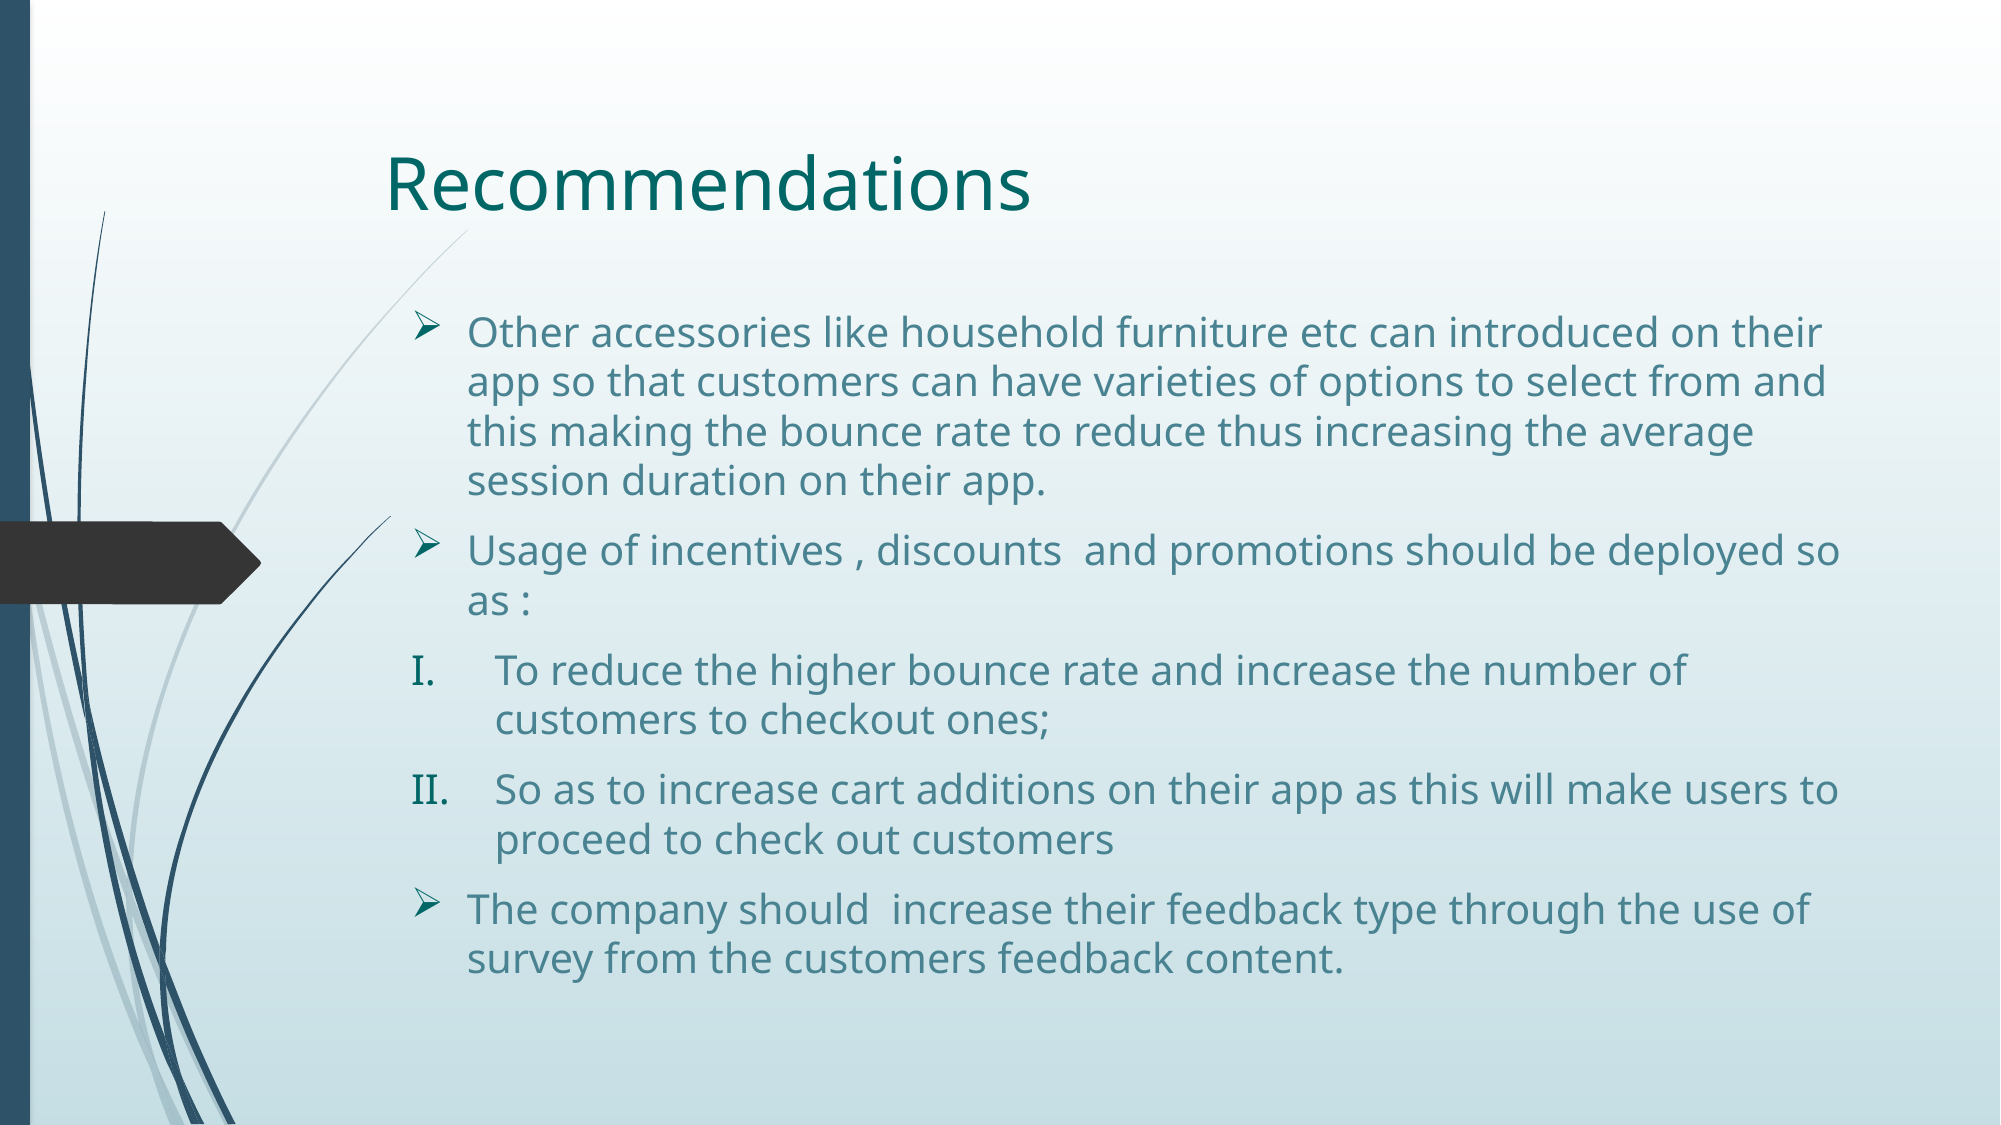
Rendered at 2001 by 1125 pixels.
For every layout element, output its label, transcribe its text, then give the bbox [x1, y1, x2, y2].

title Recommendations [369, 128, 1832, 233]
list Other accessories like household furniture etc can introduced on their app so that customers can have varieties of options to select from and this making the bounce rate to reduce thus increasing the average session duration on their app. Usage of incentives , discounts and promotions should be deployed so as : To reduce the higher bounce rate and increase the number of customers to checkout ones; So as to increase cart additions on their app as this will make users to proceed to check out customers The company should increase their feedback type through the use of survey from the customers feedback content. [396, 298, 1859, 997]
